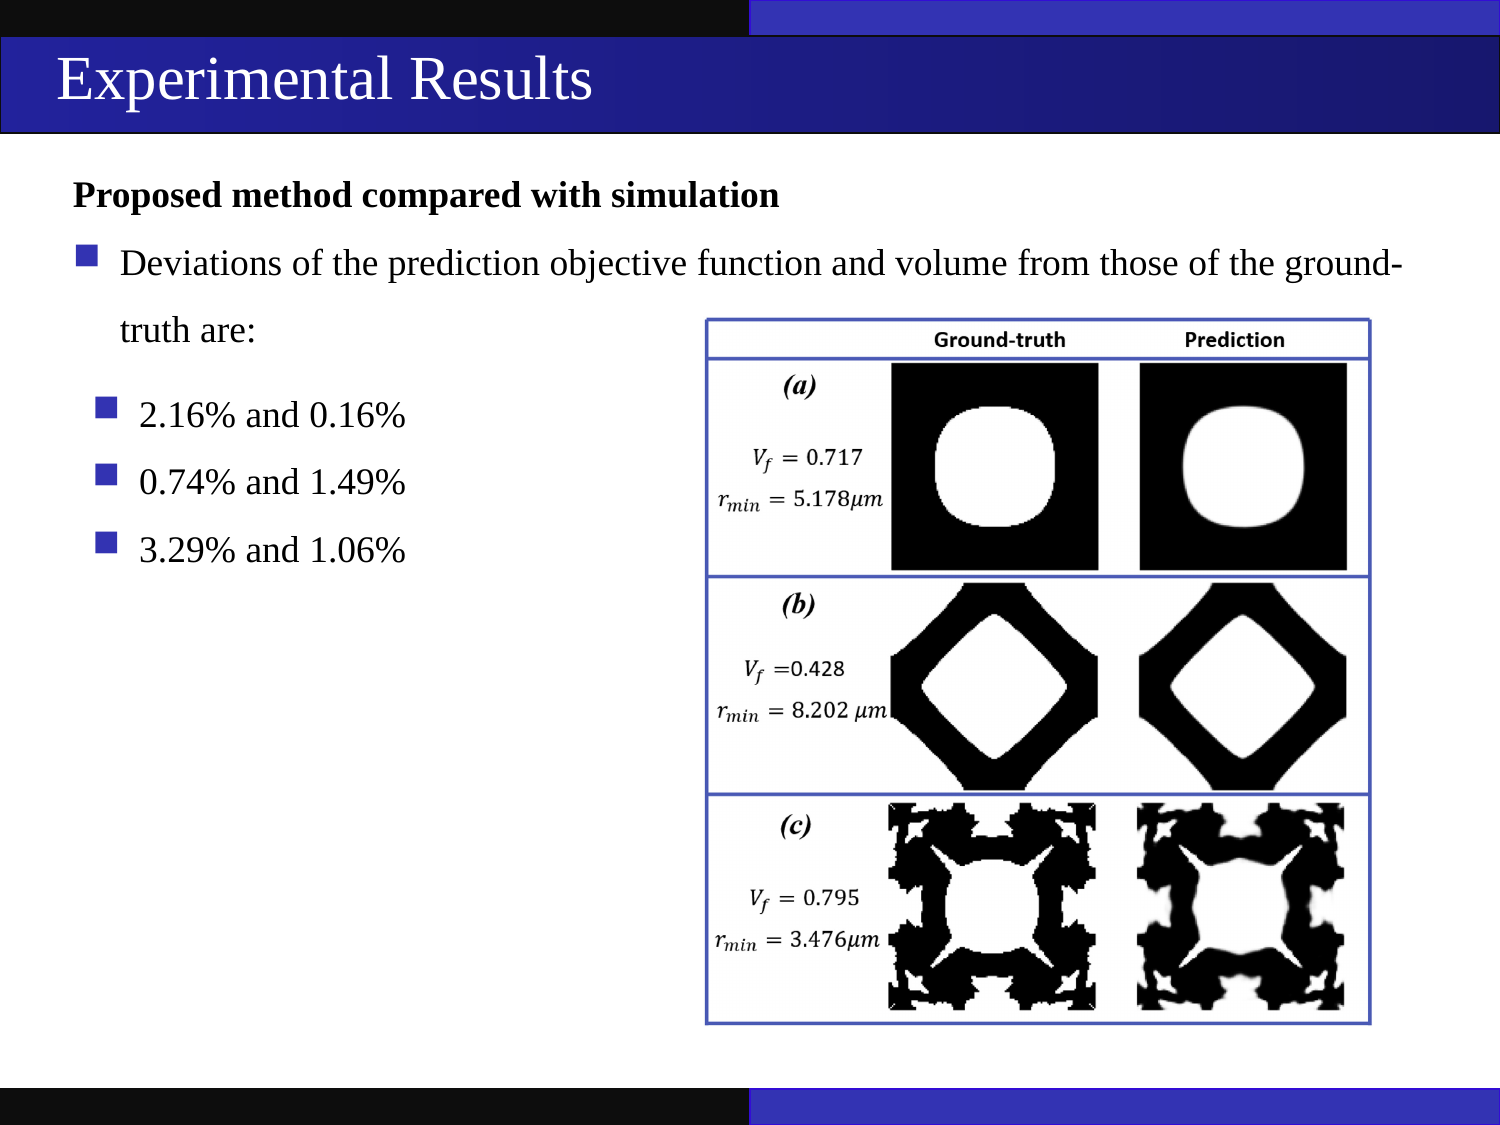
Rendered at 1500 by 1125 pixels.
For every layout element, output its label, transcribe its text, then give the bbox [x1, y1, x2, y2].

text_box Proposed method compared with simulation Deviations of the prediction objective function and volume from those of the ground-truth are: [58, 140, 1442, 358]
text_box 2.16% and 0.16% 0.74% and 1.49% 3.29% and 1.06% [77, 359, 692, 578]
slide_number [1059, 1042, 1397, 1103]
list Experimental Results [41, 37, 920, 121]
picture [703, 316, 1373, 1027]
